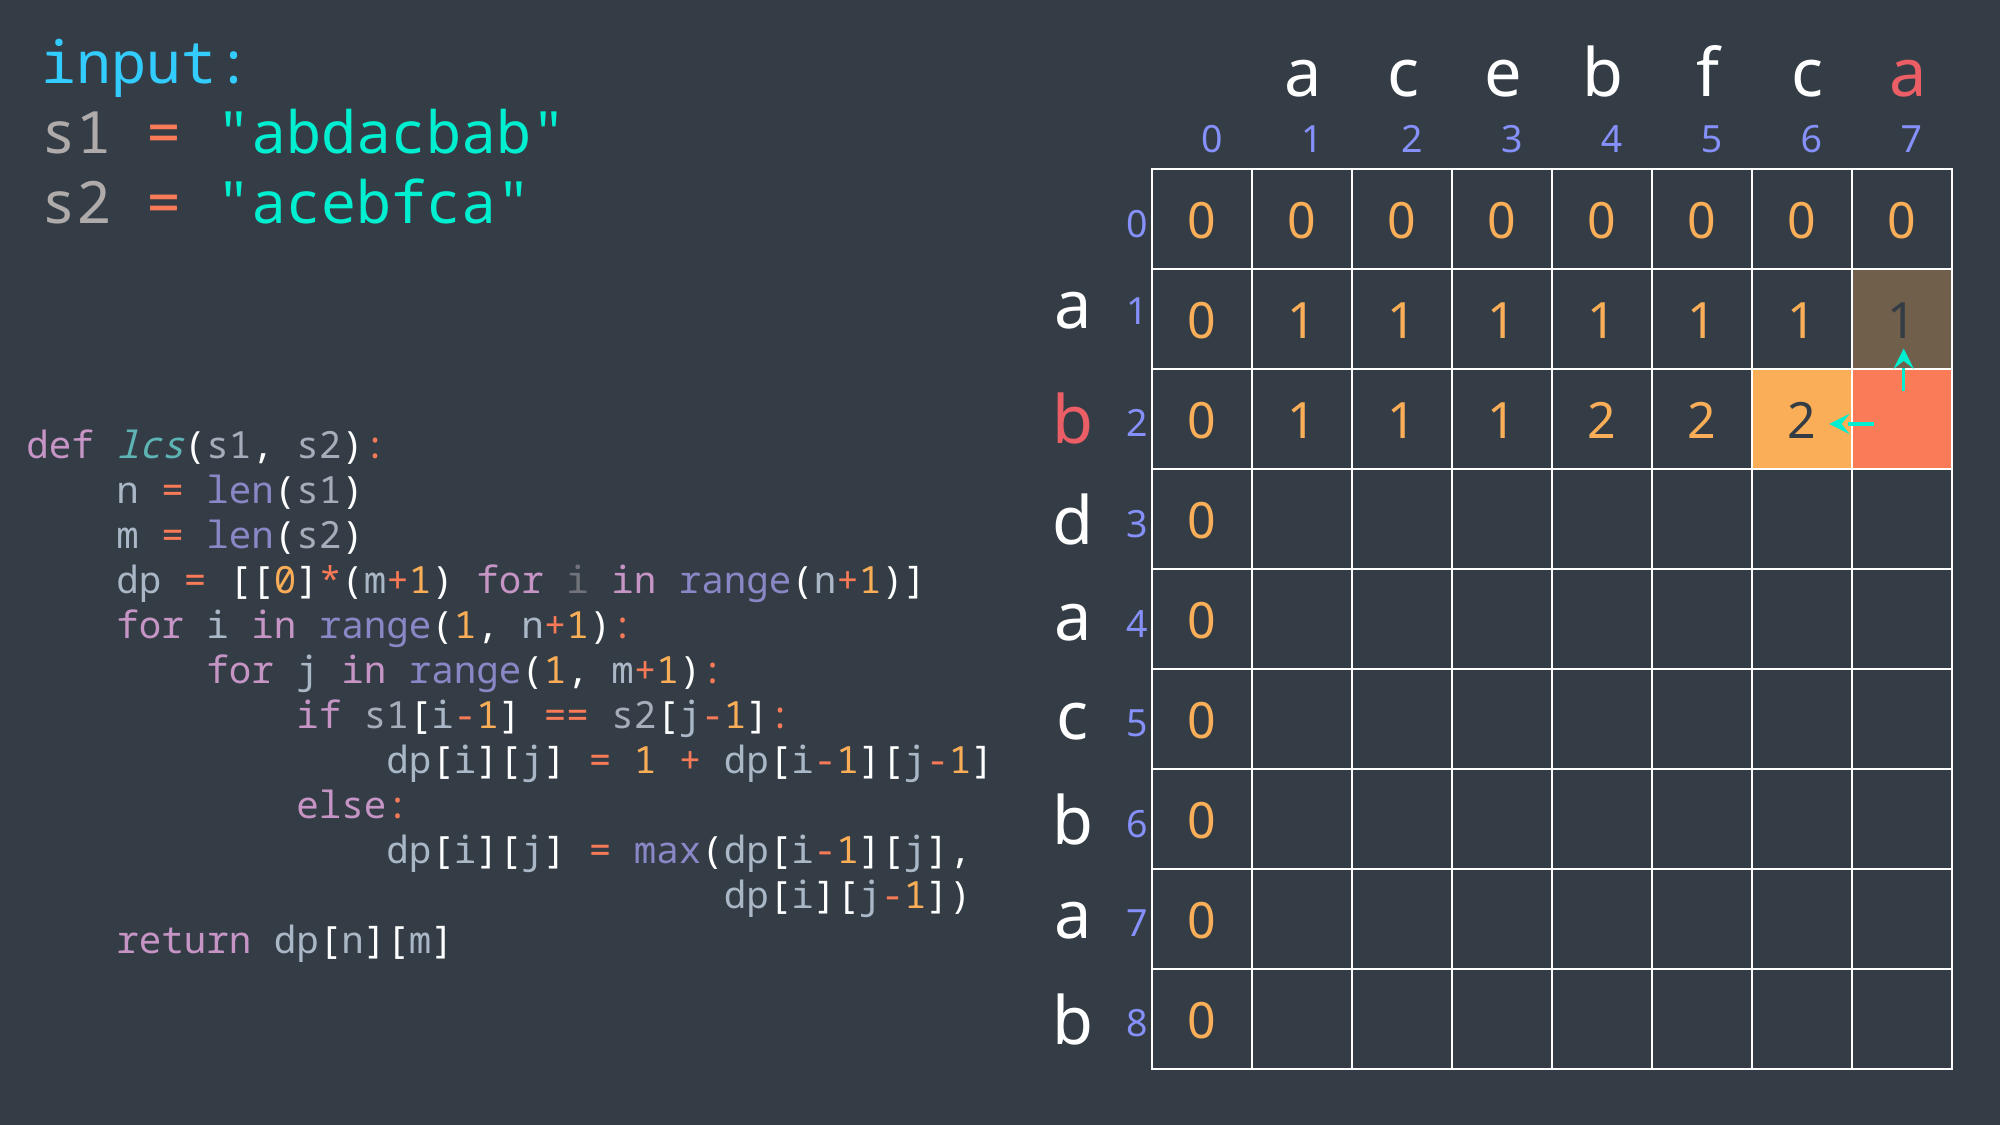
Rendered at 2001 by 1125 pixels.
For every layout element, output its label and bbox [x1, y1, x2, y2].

text_box [1111, 192, 1151, 253]
text_box [1031, 665, 1151, 761]
text_box [1031, 770, 1151, 960]
text_box [1152, 22, 1952, 1069]
text_box [1031, 970, 1151, 1066]
text_box [1031, 369, 1151, 465]
text_box [26, 18, 584, 243]
text_box [1031, 470, 1151, 662]
text_box [1031, 254, 1151, 350]
text_box [11, 413, 1009, 968]
